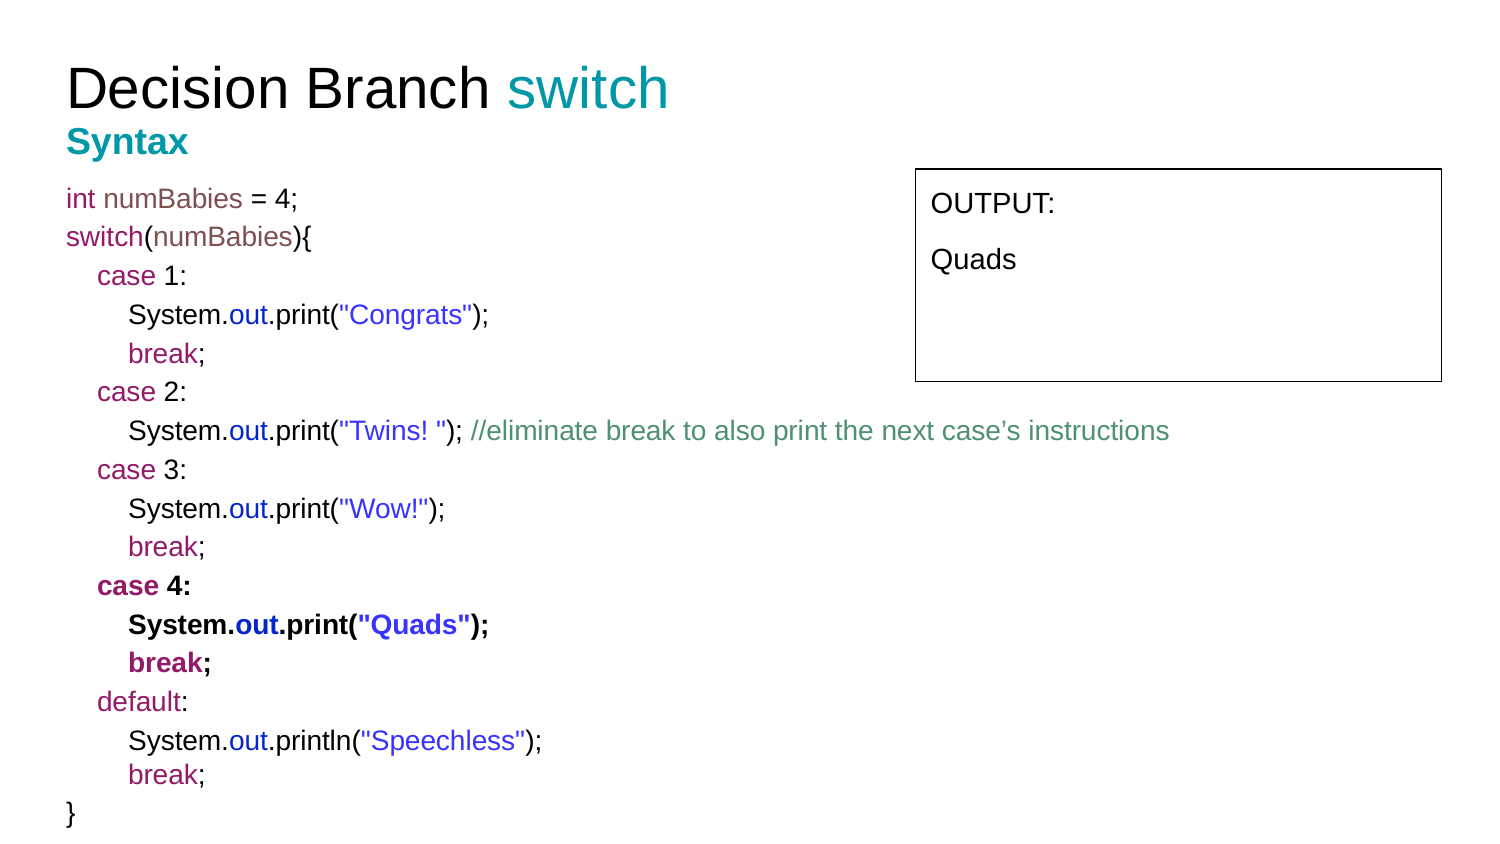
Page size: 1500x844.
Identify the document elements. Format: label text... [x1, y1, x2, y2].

text_box Syntax [51, 101, 863, 196]
text_box OUTPUT: Quads [915, 169, 1442, 382]
text_box int numBabies = 4; switch(numBabies){ case 1: System.out.print("Congrats"); break; case 2: System.out.print("Twins! "); //eliminate break to also print the next case’s instructions case 3: System.out.print("Wow!"); break; case 4: System.out.print("Quads"); break; default: System.out.println("Speechless"); break; } [51, 159, 1449, 828]
title Decision Branch switch [51, 35, 1449, 130]
